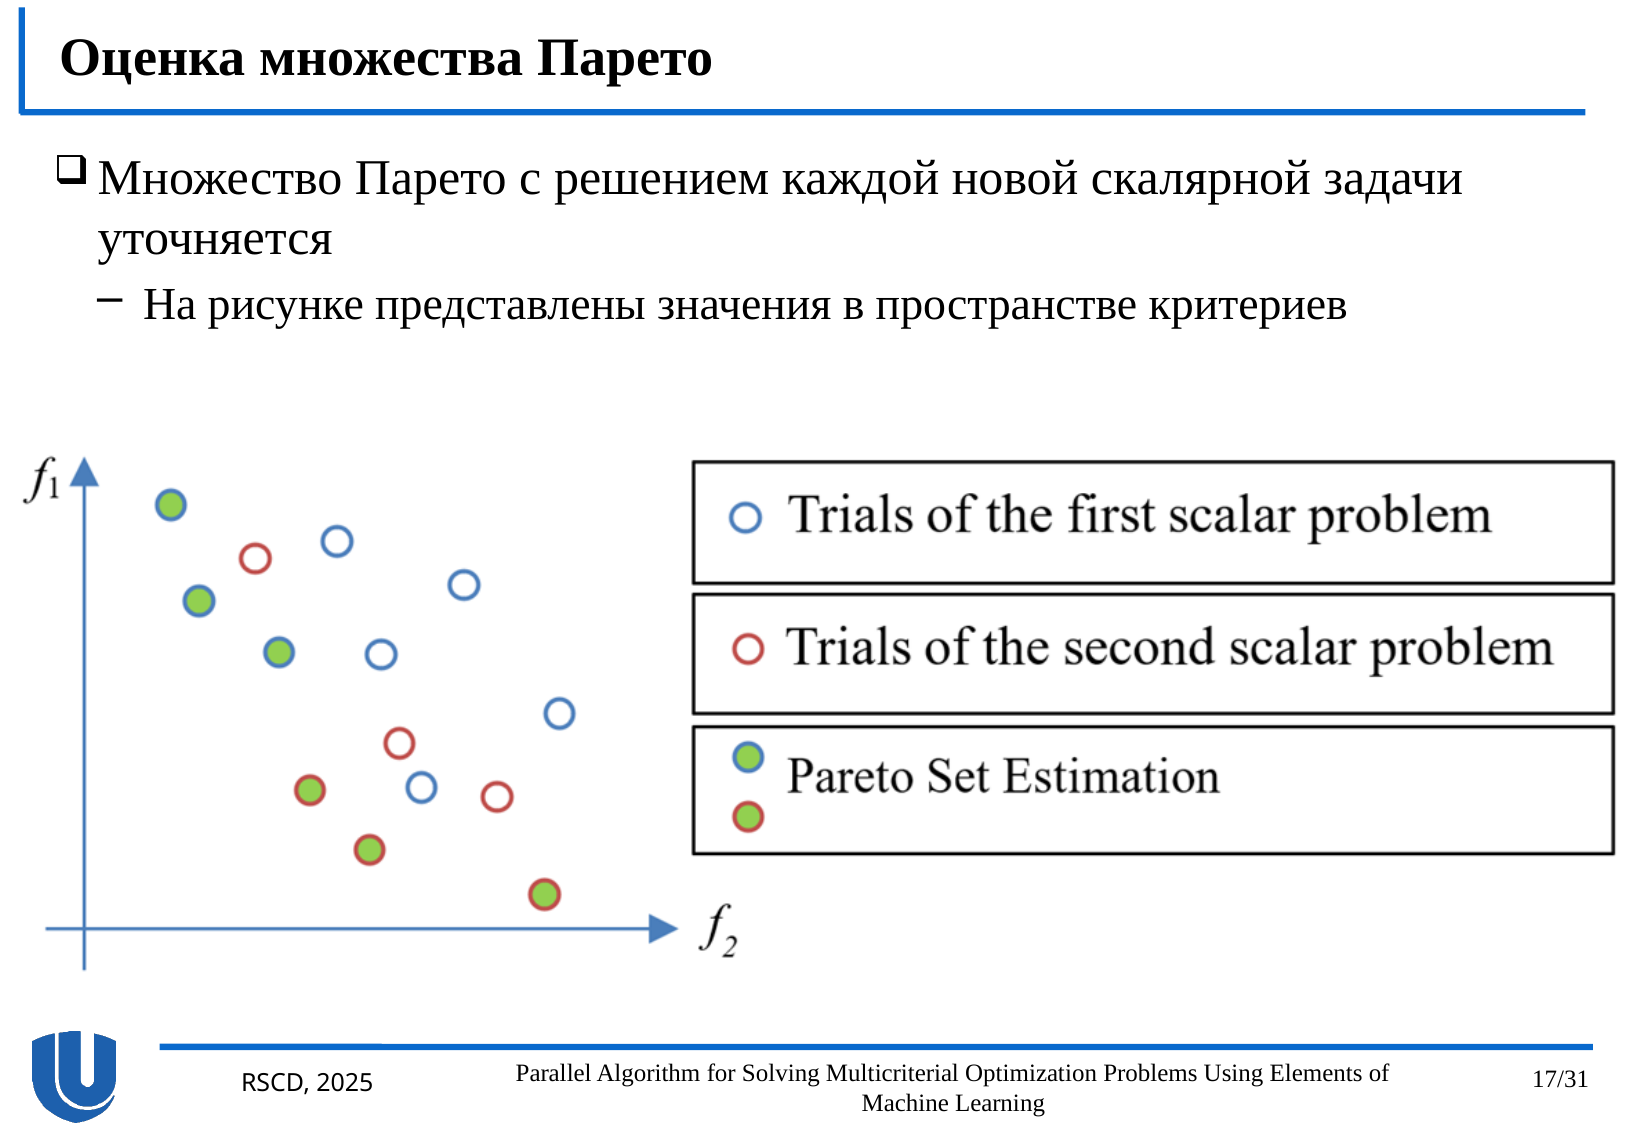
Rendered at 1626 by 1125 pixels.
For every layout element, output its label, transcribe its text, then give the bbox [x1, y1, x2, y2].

slide_number RSCD, 2025 [144, 1058, 471, 1122]
list Множество Парето с решением каждой новой скалярной задачи уточняется На рисунке представлены значения в пространстве критериев [38, 136, 1598, 433]
picture [32, 1031, 116, 1123]
footer Parallel Algorithm for Solving Multicriterial Optimization Problems Using Elements of Machine Learning [480, 1048, 1427, 1123]
picture [0, 433, 1625, 988]
title Оценка множества Парето [44, 7, 1598, 100]
slide_number 17/31 [1450, 1054, 1605, 1122]
